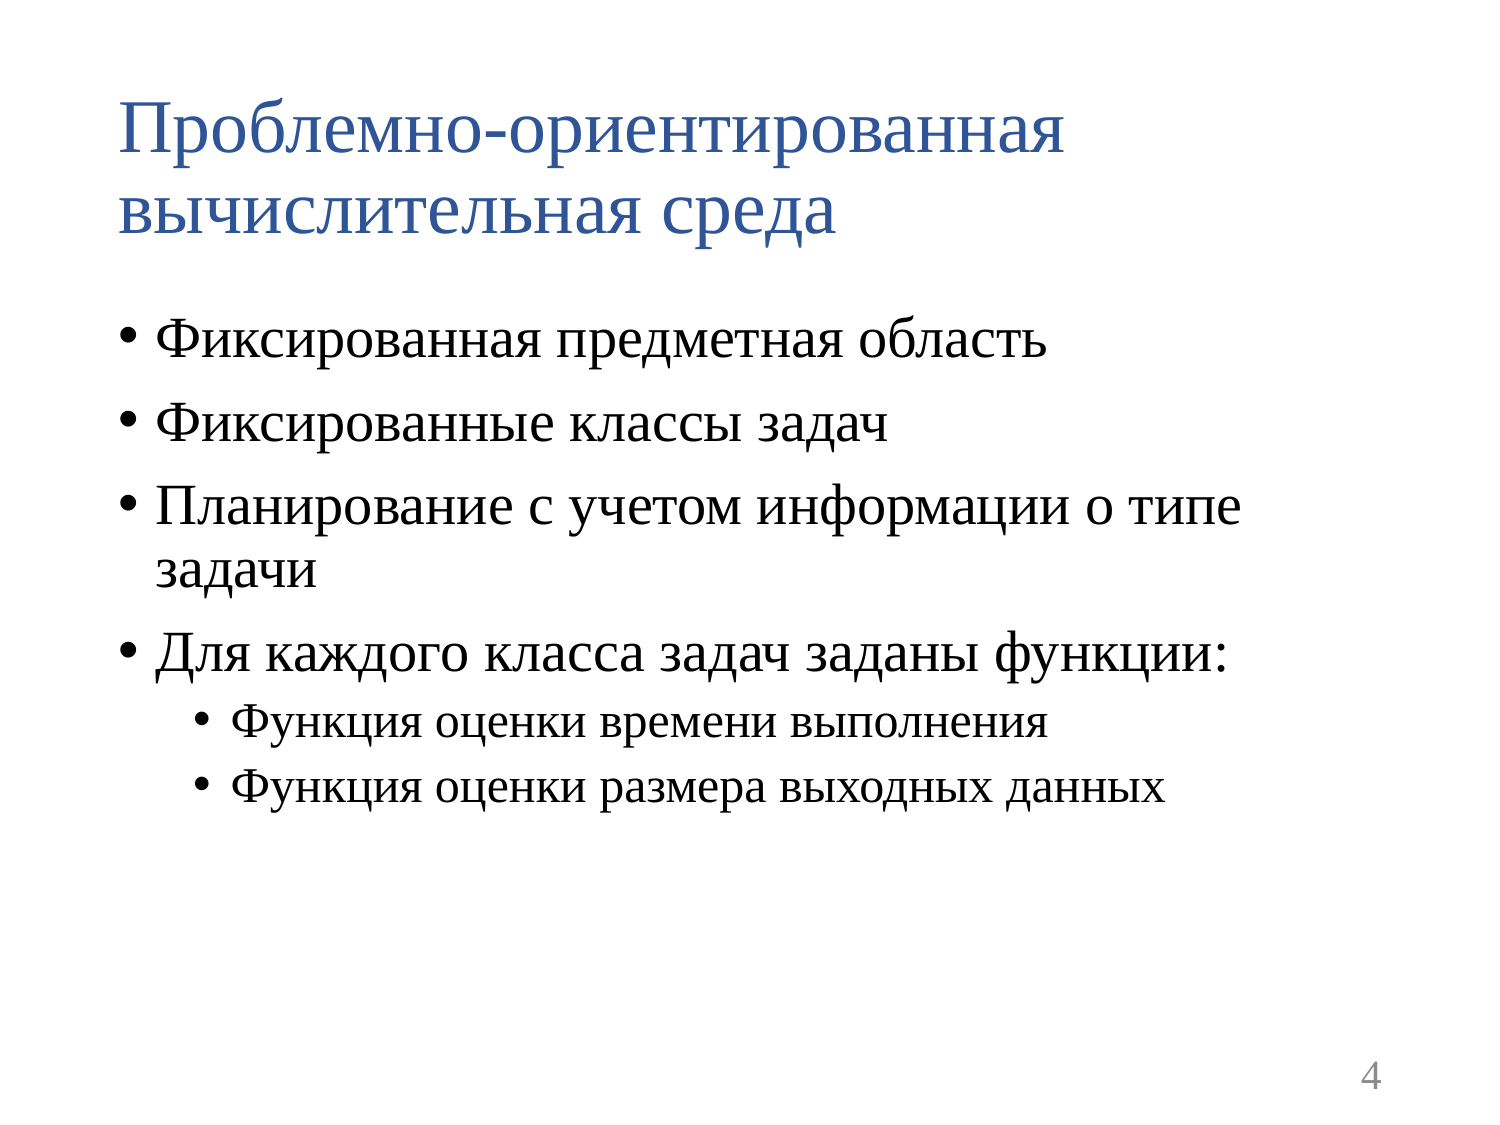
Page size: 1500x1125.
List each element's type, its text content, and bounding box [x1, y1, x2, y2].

title Проблемно-ориентированная вычислительная среда [103, 59, 1397, 278]
list Фиксированная предметная область Фиксированные классы задач Планирование с учетом информации о типе задачи Для каждого класса задач заданы функции: Функция оценки времени выполнения Функция оценки размера выходных данных [103, 299, 1397, 1014]
slide_number 4 [1059, 1042, 1397, 1103]
